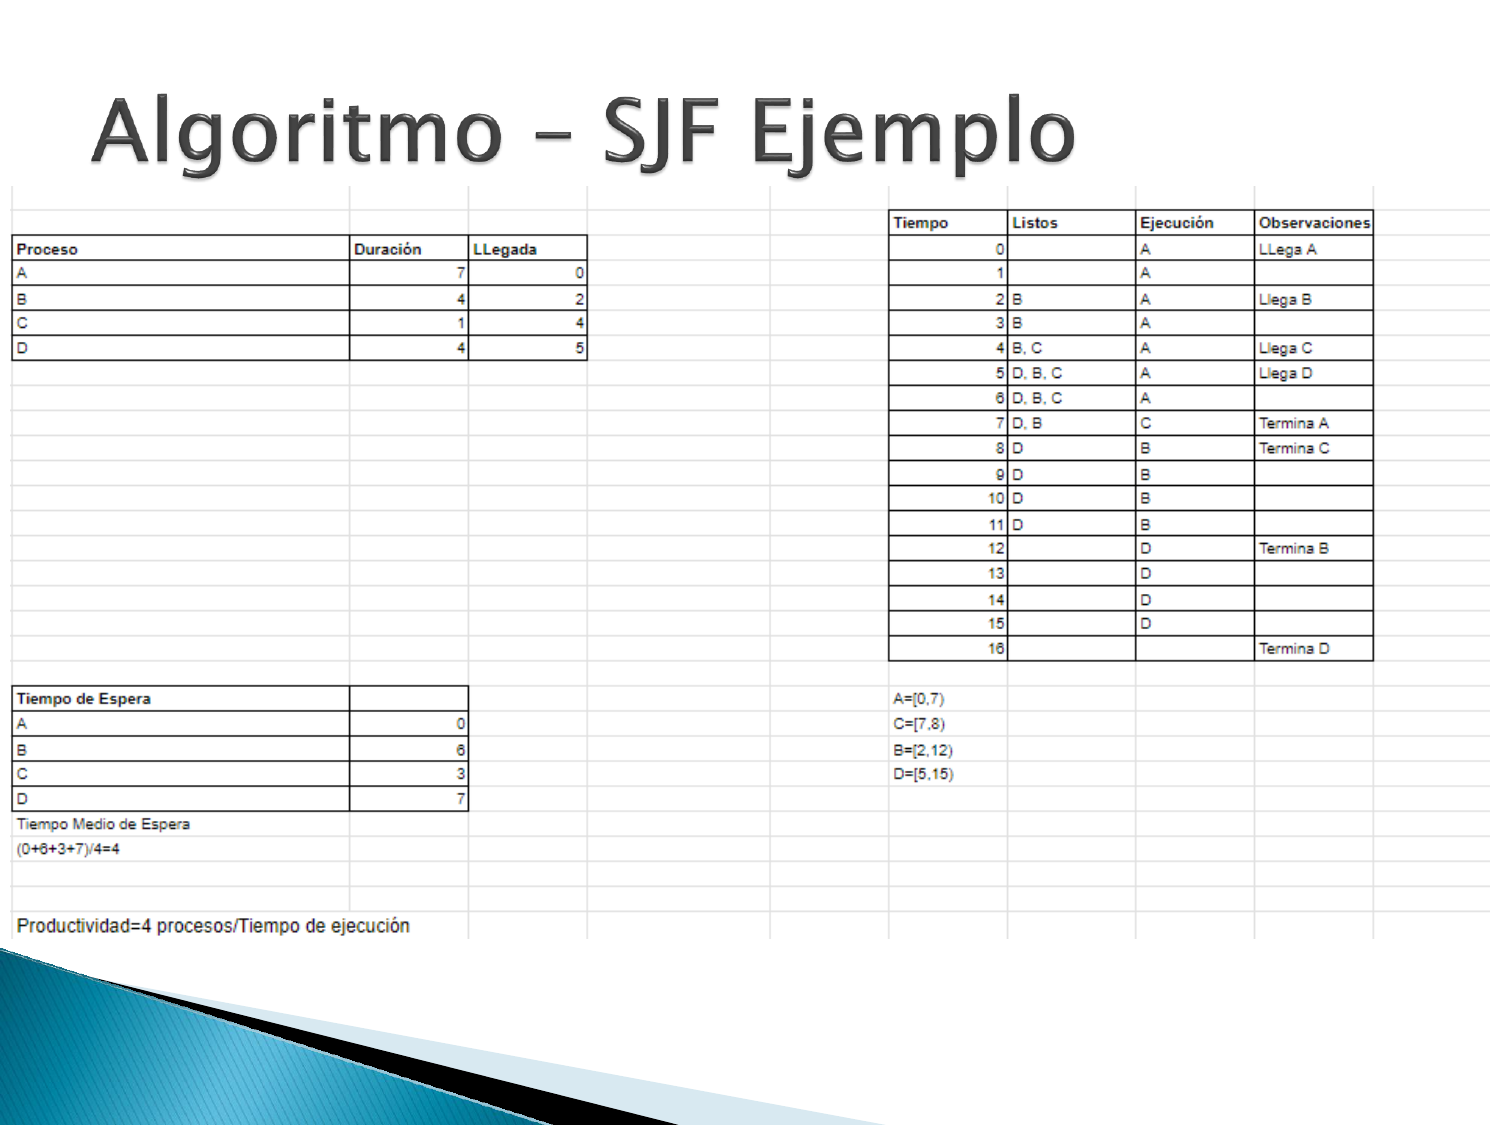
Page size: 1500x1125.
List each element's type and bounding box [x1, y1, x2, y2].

picture [0, 948, 558, 1125]
picture [9, 186, 1491, 939]
picture [88, 93, 1077, 183]
